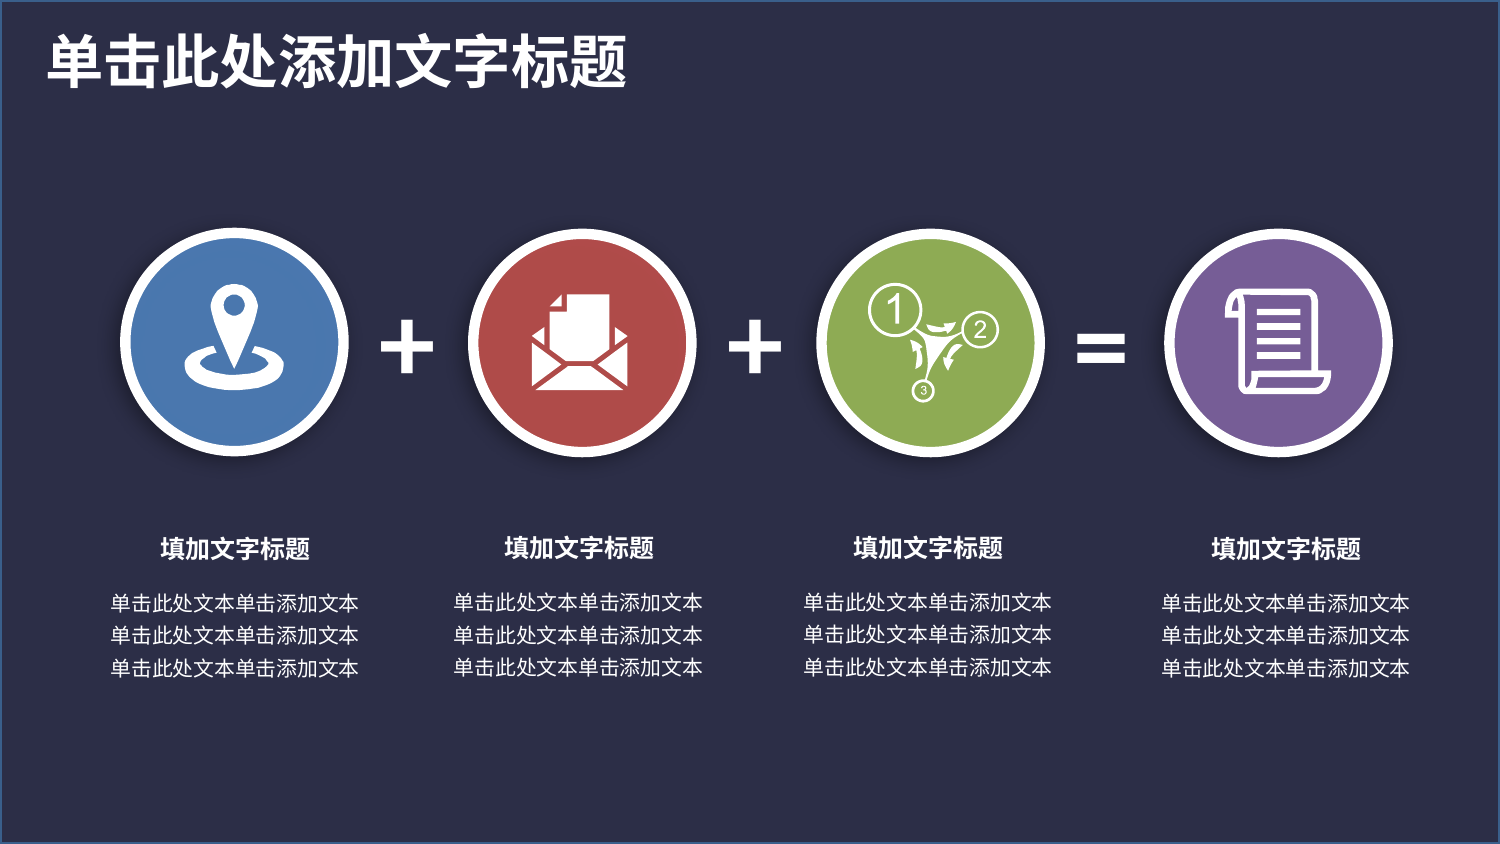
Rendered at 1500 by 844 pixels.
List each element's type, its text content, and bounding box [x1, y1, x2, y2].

text_box [476, 233, 687, 453]
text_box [531, 294, 628, 391]
text_box 填加文字标题 [1138, 525, 1435, 563]
text_box 填加文字标题 [430, 525, 728, 563]
text_box [1170, 233, 1389, 453]
text_box 单击此处文本单击添加文本单击此处文本单击添加文本单击此处文本单击添加文本 [1159, 575, 1413, 681]
text_box 单击此处文本单击添加文本单击此处文本单击添加文本单击此处文本单击添加文本 [108, 575, 362, 681]
text_box = [1033, 264, 1170, 415]
text_box + [339, 262, 476, 413]
text_box [824, 233, 1033, 453]
text_box [868, 282, 1000, 403]
text_box 单击此处文本单击添加文本单击此处文本单击添加文本单击此处文本单击添加文本 [801, 574, 1055, 680]
text_box 填加文字标题 [780, 524, 1077, 563]
text_box 单击此处文本单击添加文本单击此处文本单击添加文本单击此处文本单击添加文本 [451, 575, 706, 680]
text_box + [687, 262, 824, 413]
text_box 填加文字标题 [87, 525, 384, 563]
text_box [1224, 288, 1332, 395]
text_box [184, 283, 284, 391]
text_box [124, 232, 339, 452]
